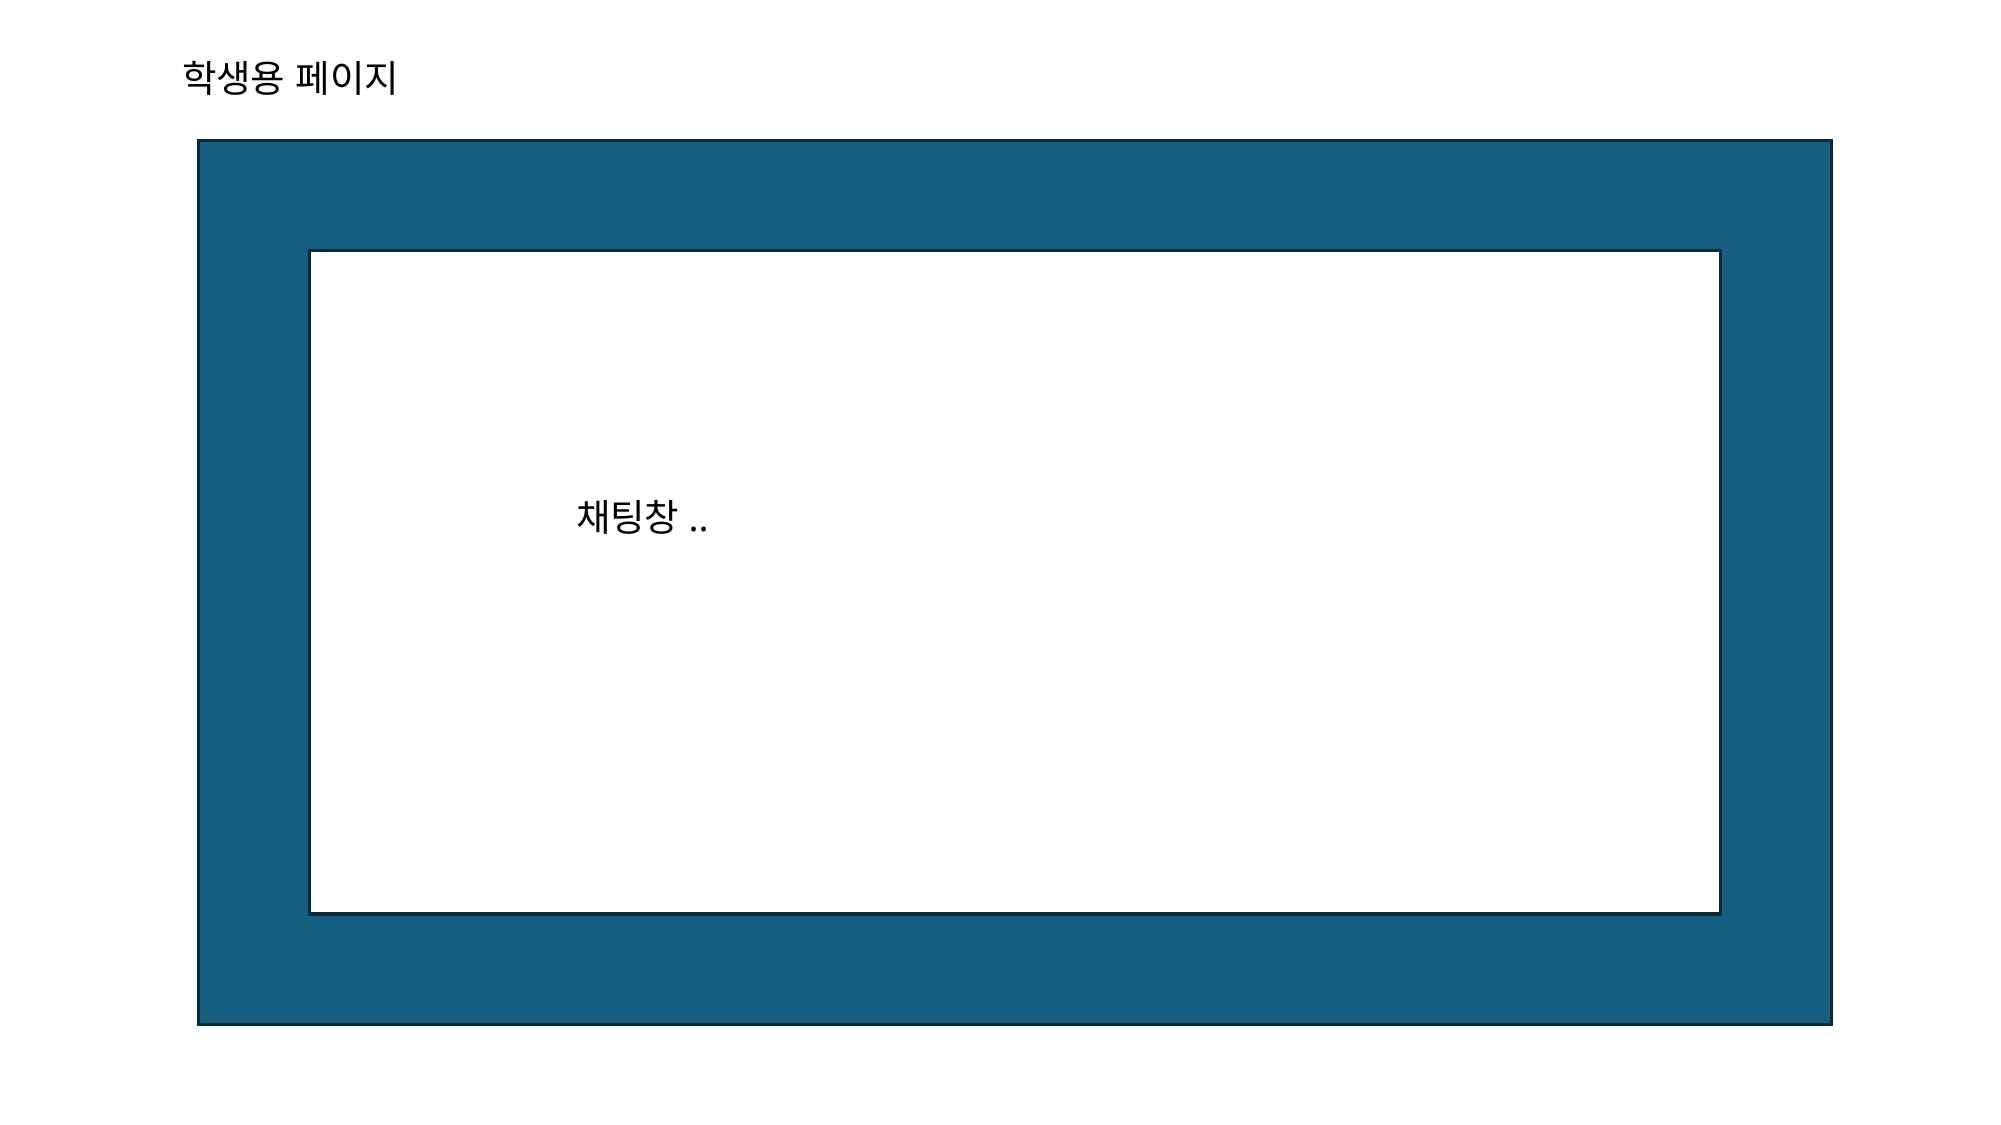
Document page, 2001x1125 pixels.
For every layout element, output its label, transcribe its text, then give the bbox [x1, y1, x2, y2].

text_box 채팅창.. [561, 486, 734, 547]
text_box [197, 139, 1833, 1026]
text_box 학생용 페이지 [167, 47, 527, 108]
